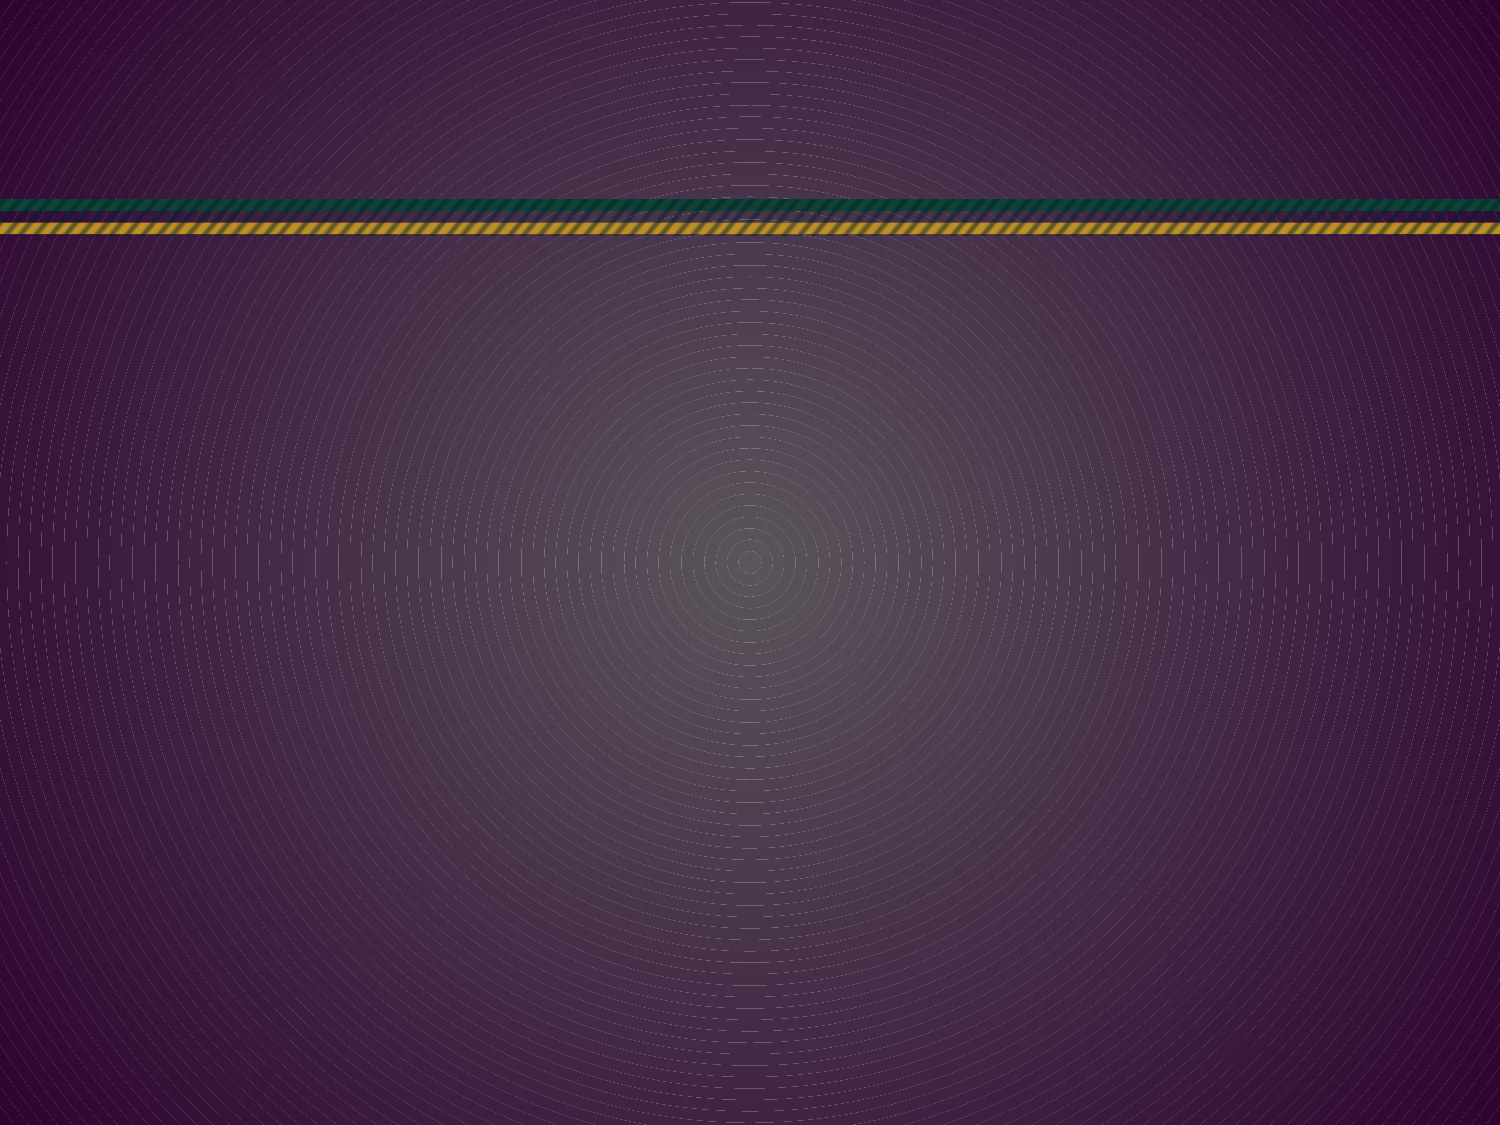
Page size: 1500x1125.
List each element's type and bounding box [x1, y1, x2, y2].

picture [0, 199, 1500, 236]
picture [323, 256, 1165, 888]
